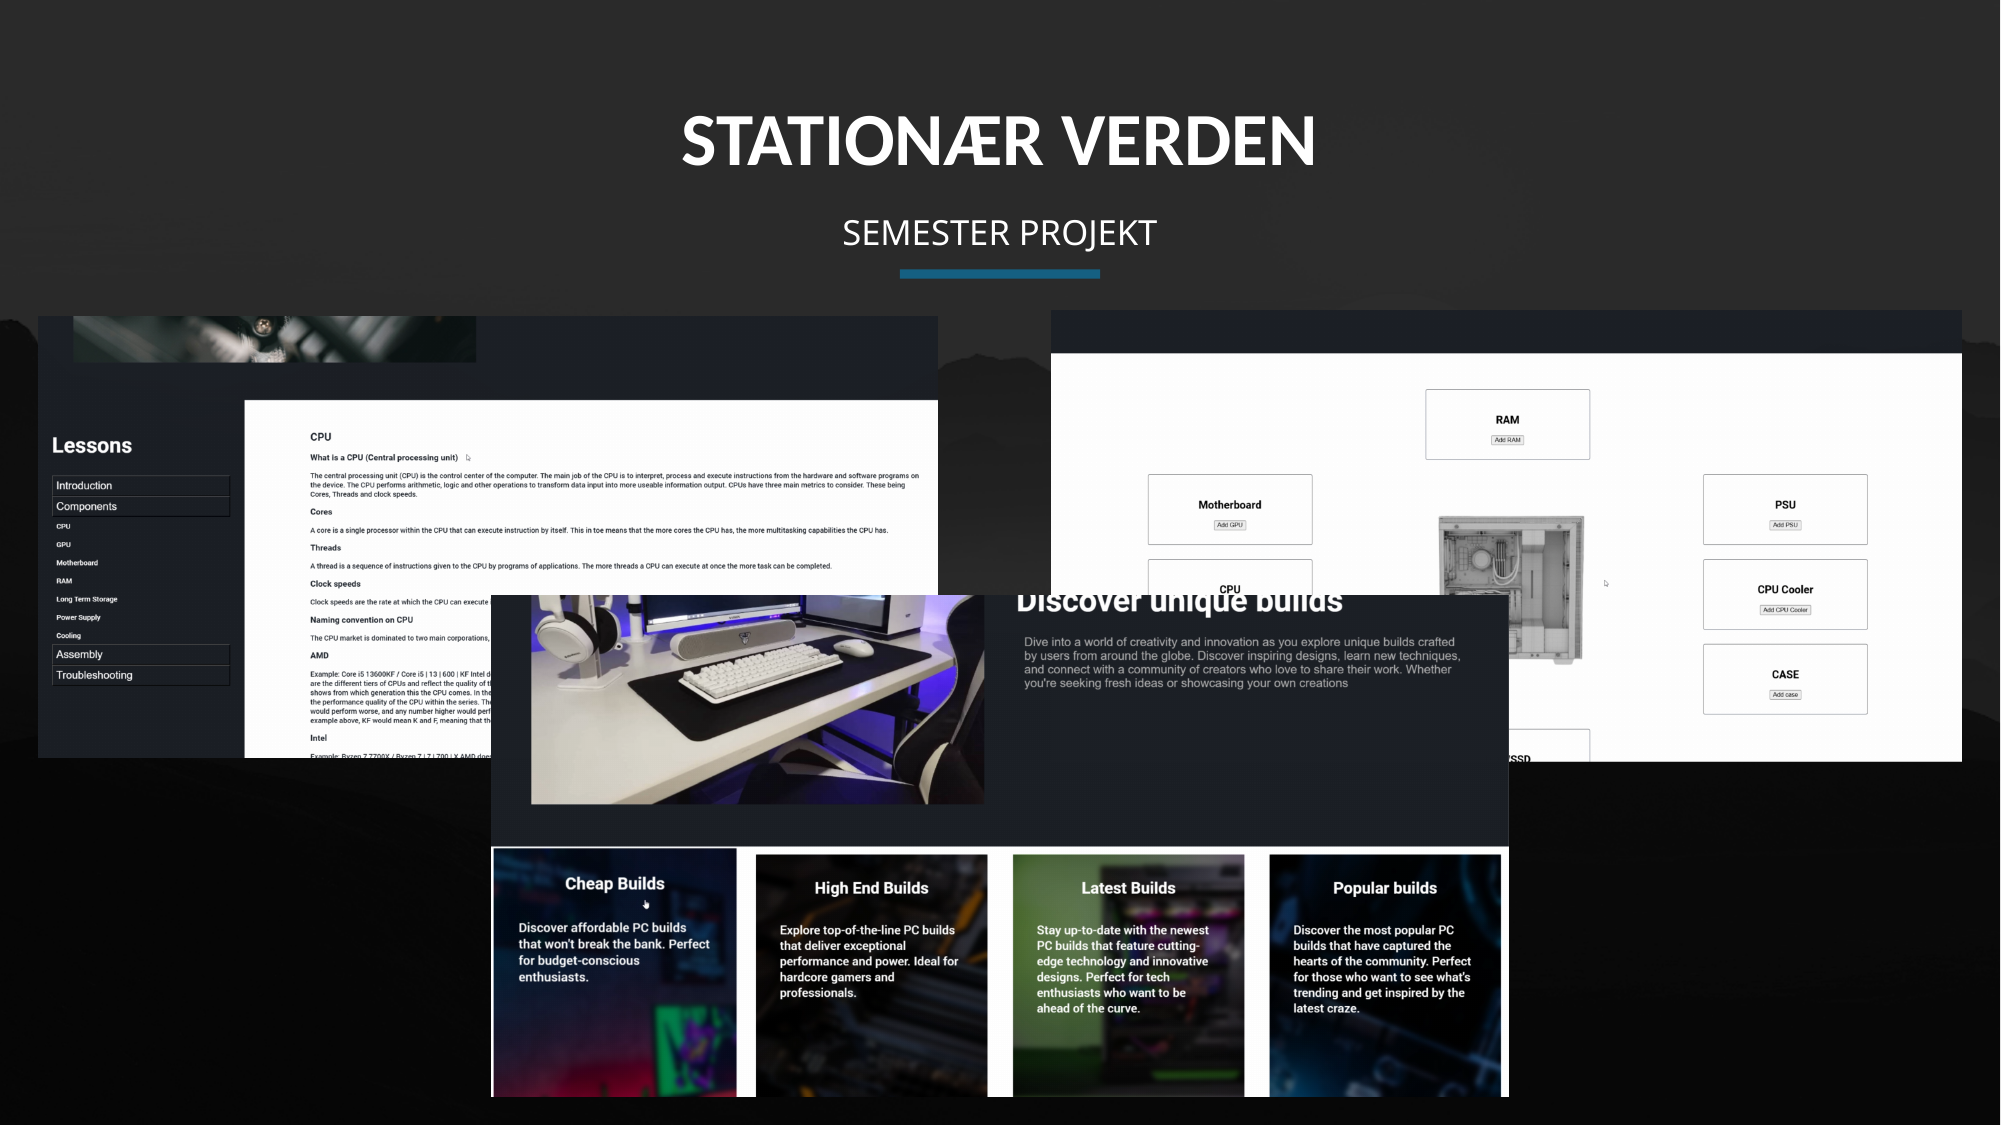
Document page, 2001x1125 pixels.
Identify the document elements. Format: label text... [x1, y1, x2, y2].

text_box [0, 0, 2000, 1125]
title SEMESTER PROJEKT [649, 207, 1351, 261]
picture [38, 310, 1962, 1097]
text_box [898, 268, 1102, 280]
text_box STATIONÆR VERDEN [657, 7, 1343, 189]
